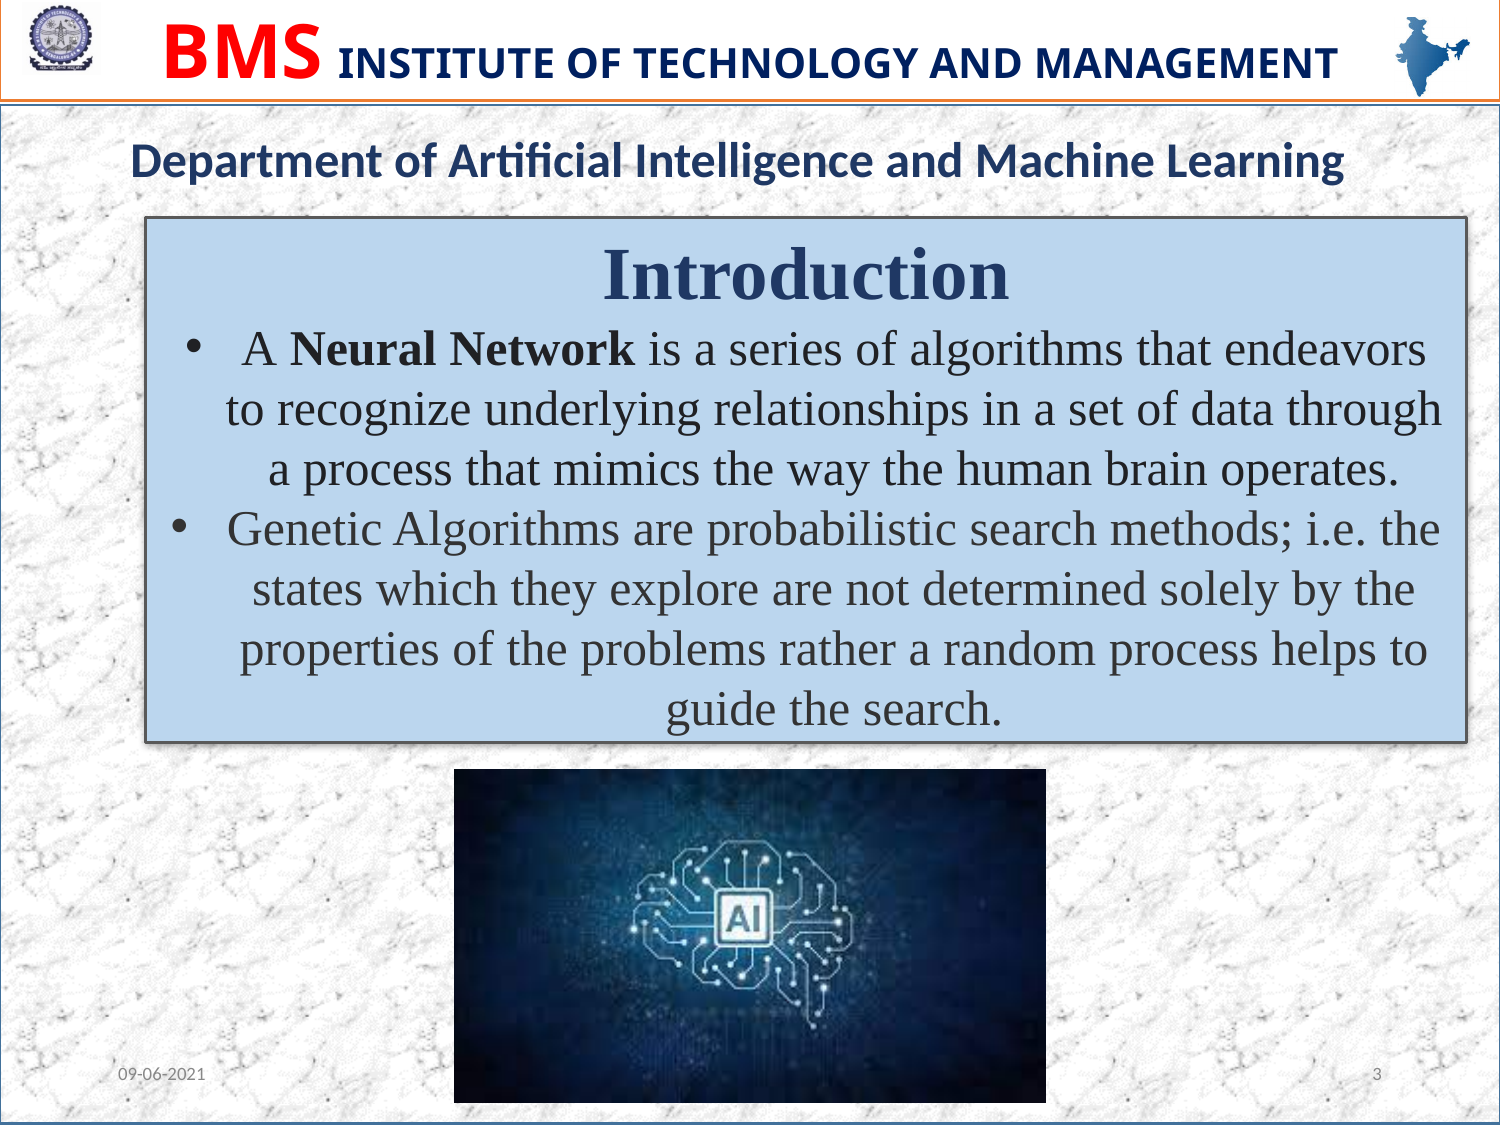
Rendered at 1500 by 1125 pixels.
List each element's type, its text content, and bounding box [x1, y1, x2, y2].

picture [1, 106, 1499, 1122]
text_box Department of Artificial Intelligence and Machine Learning [30, 119, 1458, 195]
text_box Introduction A Neural Network is a series of algorithms that endeavors to recognize underlying relationships in a set of data through a process that mimics the way the human brain operates. Genetic Algorithms are probabilistic search methods; i.e. the states which they explore are not determined solely by the properties of the problems rather a random process helps to guide the search. [145, 217, 1467, 743]
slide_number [103, 1042, 441, 1103]
slide_number 3 [1059, 1042, 1397, 1103]
picture [1394, 17, 1471, 98]
picture [22, 2, 101, 75]
